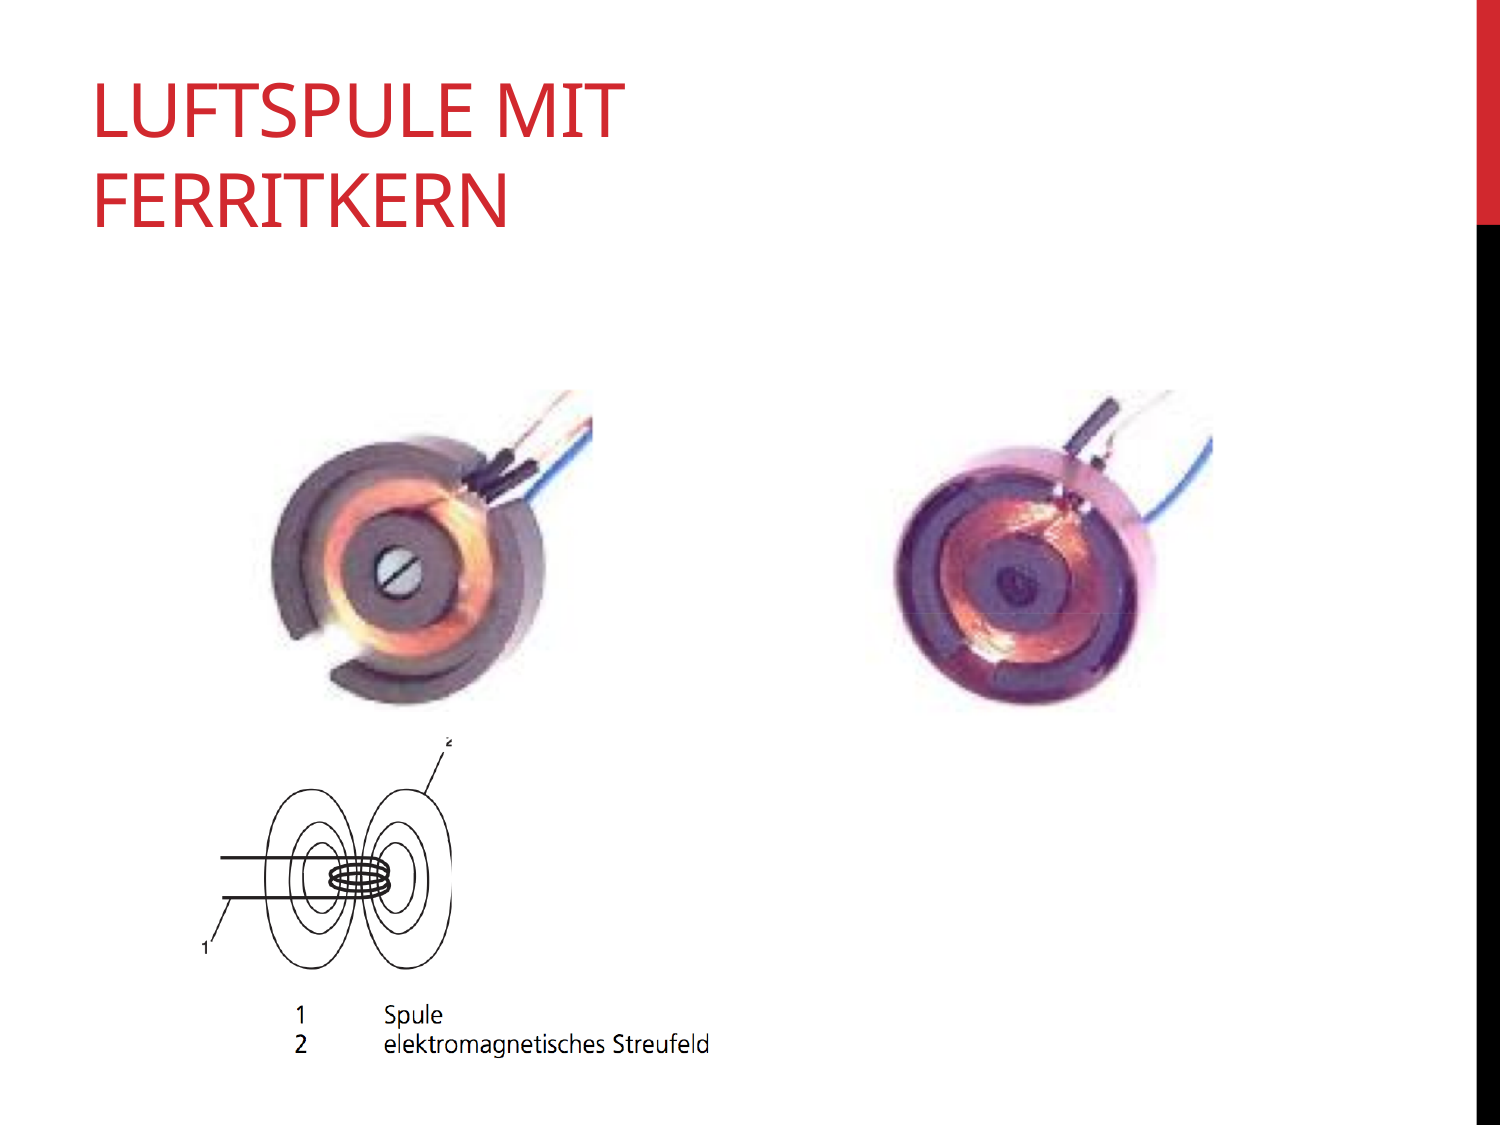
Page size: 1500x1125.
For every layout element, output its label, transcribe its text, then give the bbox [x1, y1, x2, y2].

picture [166, 346, 1281, 1095]
title Luftspule mit FERRITKERN [75, 25, 1025, 250]
